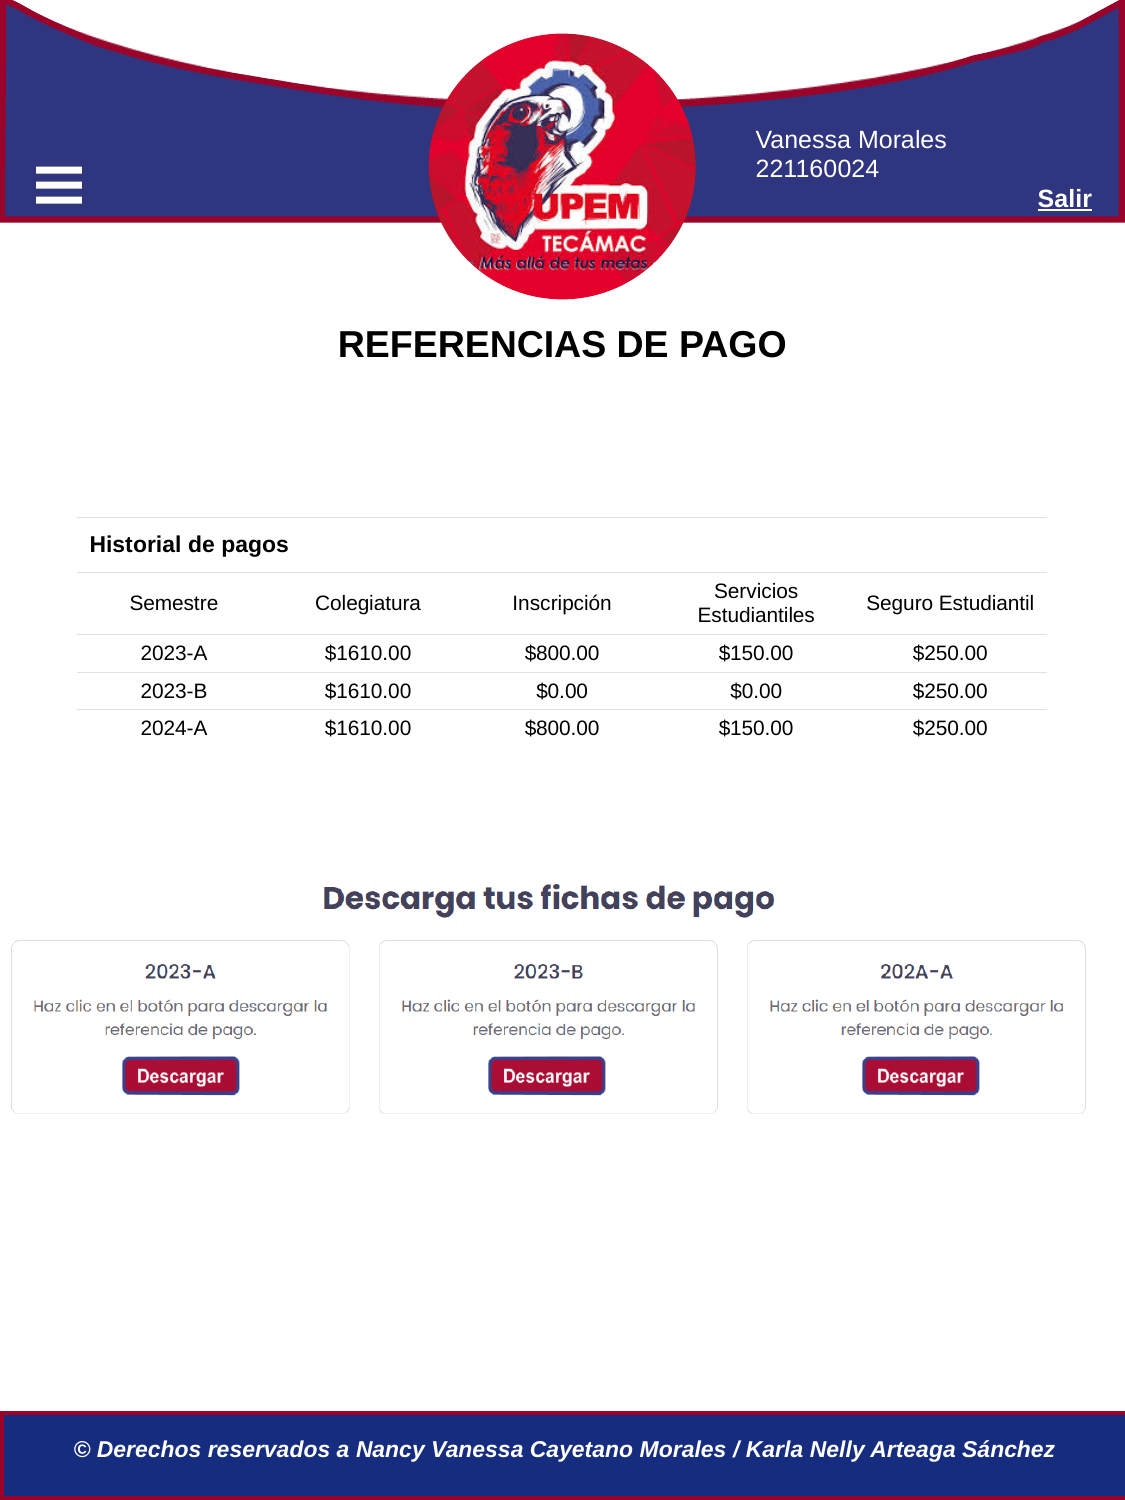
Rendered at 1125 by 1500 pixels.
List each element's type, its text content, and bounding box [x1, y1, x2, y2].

table_header Historial de pagos [77, 518, 1047, 572]
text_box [1, 1412, 1125, 1500]
table_cell $0.00 [659, 673, 853, 709]
table_cell Servicios Estudiantiles [659, 573, 853, 634]
table_cell $800.00 [465, 635, 659, 672]
text_box [697, 133, 1124, 222]
table_cell $150.00 [659, 635, 853, 672]
table_cell Colegiatura [271, 573, 465, 634]
table_cell $250.00 [853, 710, 1047, 747]
picture [1, 837, 1125, 1136]
table_cell 2023-B [77, 673, 271, 709]
text_box Vanessa Morales 221160024 Salir [740, 133, 1107, 221]
text_box REFERENCIAS DE PAGO [322, 312, 803, 373]
table_cell Inscripción [465, 573, 659, 634]
table_cell Seguro Estudiantil [853, 573, 1047, 634]
table_cell $800.00 [465, 710, 659, 747]
table_cell 2023-A [77, 635, 271, 672]
table_cell $250.00 [853, 635, 1047, 672]
table_cell $250.00 [853, 673, 1047, 709]
picture [0, 0, 1125, 300]
table_cell $1610.00 [271, 673, 465, 709]
text_box [0, 133, 428, 222]
table_cell $1610.00 [271, 710, 465, 747]
table_cell $0.00 [465, 673, 659, 709]
picture [28, 155, 89, 216]
table_cell 2024-A [77, 710, 271, 747]
table_cell $1610.00 [271, 635, 465, 672]
table_cell $150.00 [659, 710, 853, 747]
table_cell Semestre [77, 573, 271, 634]
